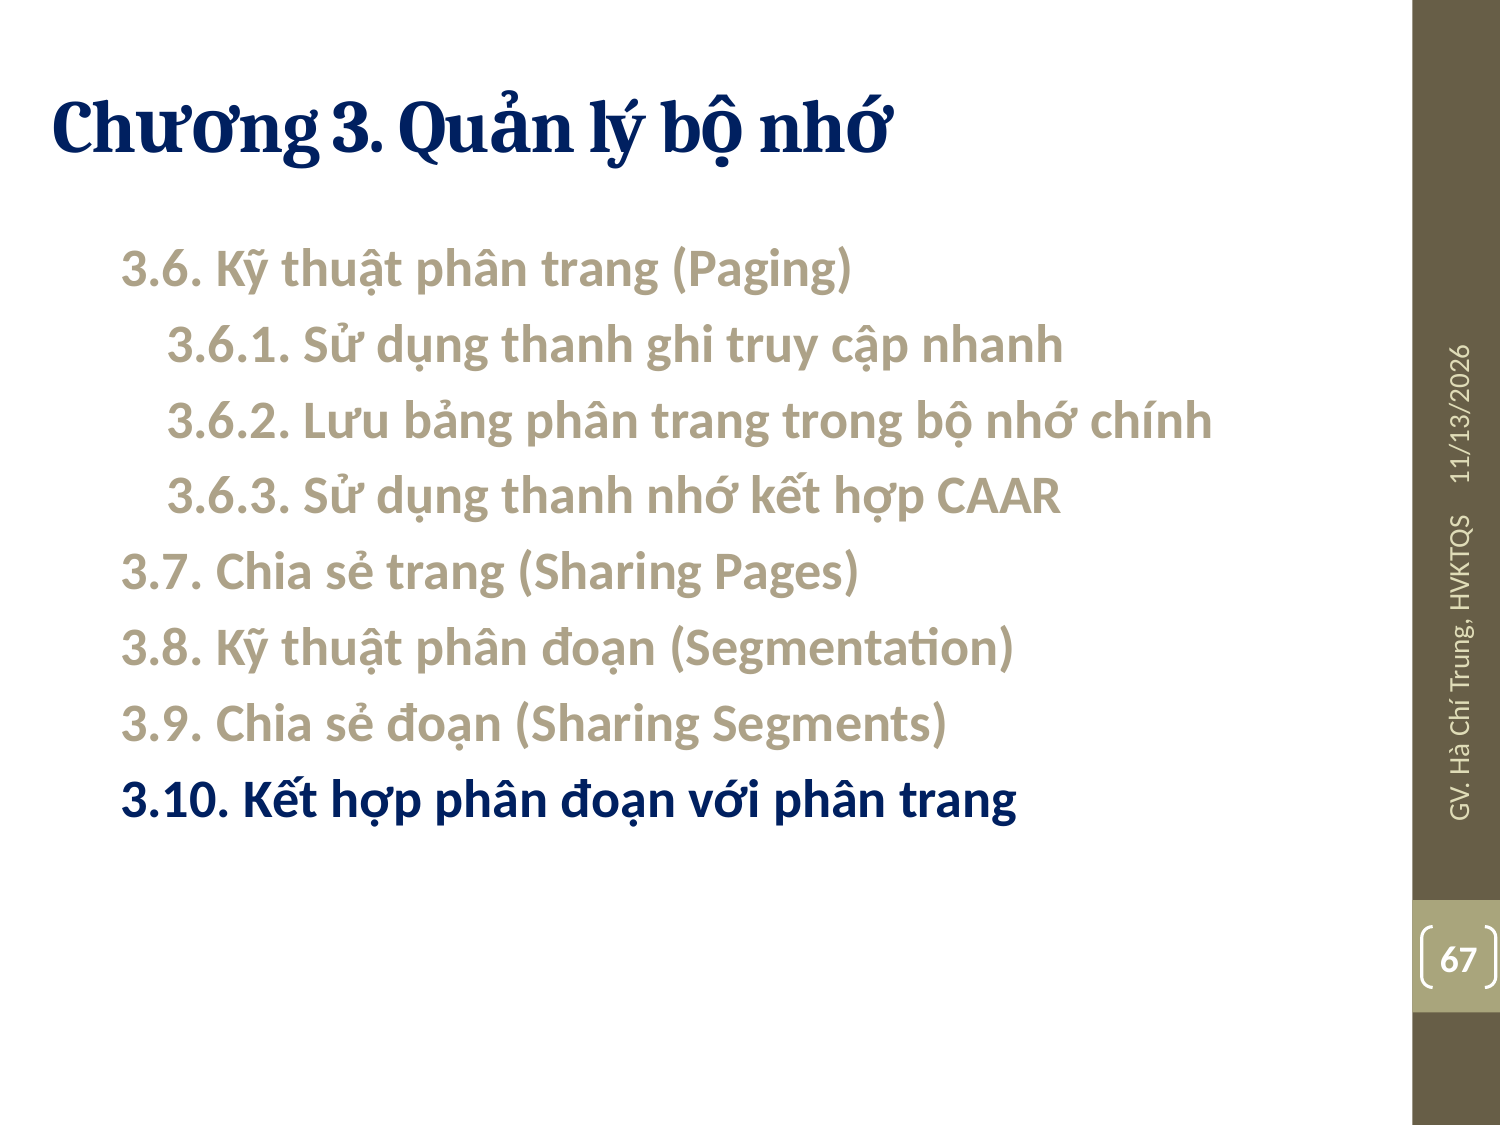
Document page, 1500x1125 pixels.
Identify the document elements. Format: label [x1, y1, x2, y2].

footer [1427, 500, 1488, 889]
slide_number [1420, 925, 1498, 990]
list [37, 224, 1375, 1100]
slide_number [1427, 100, 1488, 500]
title [37, 45, 1375, 200]
